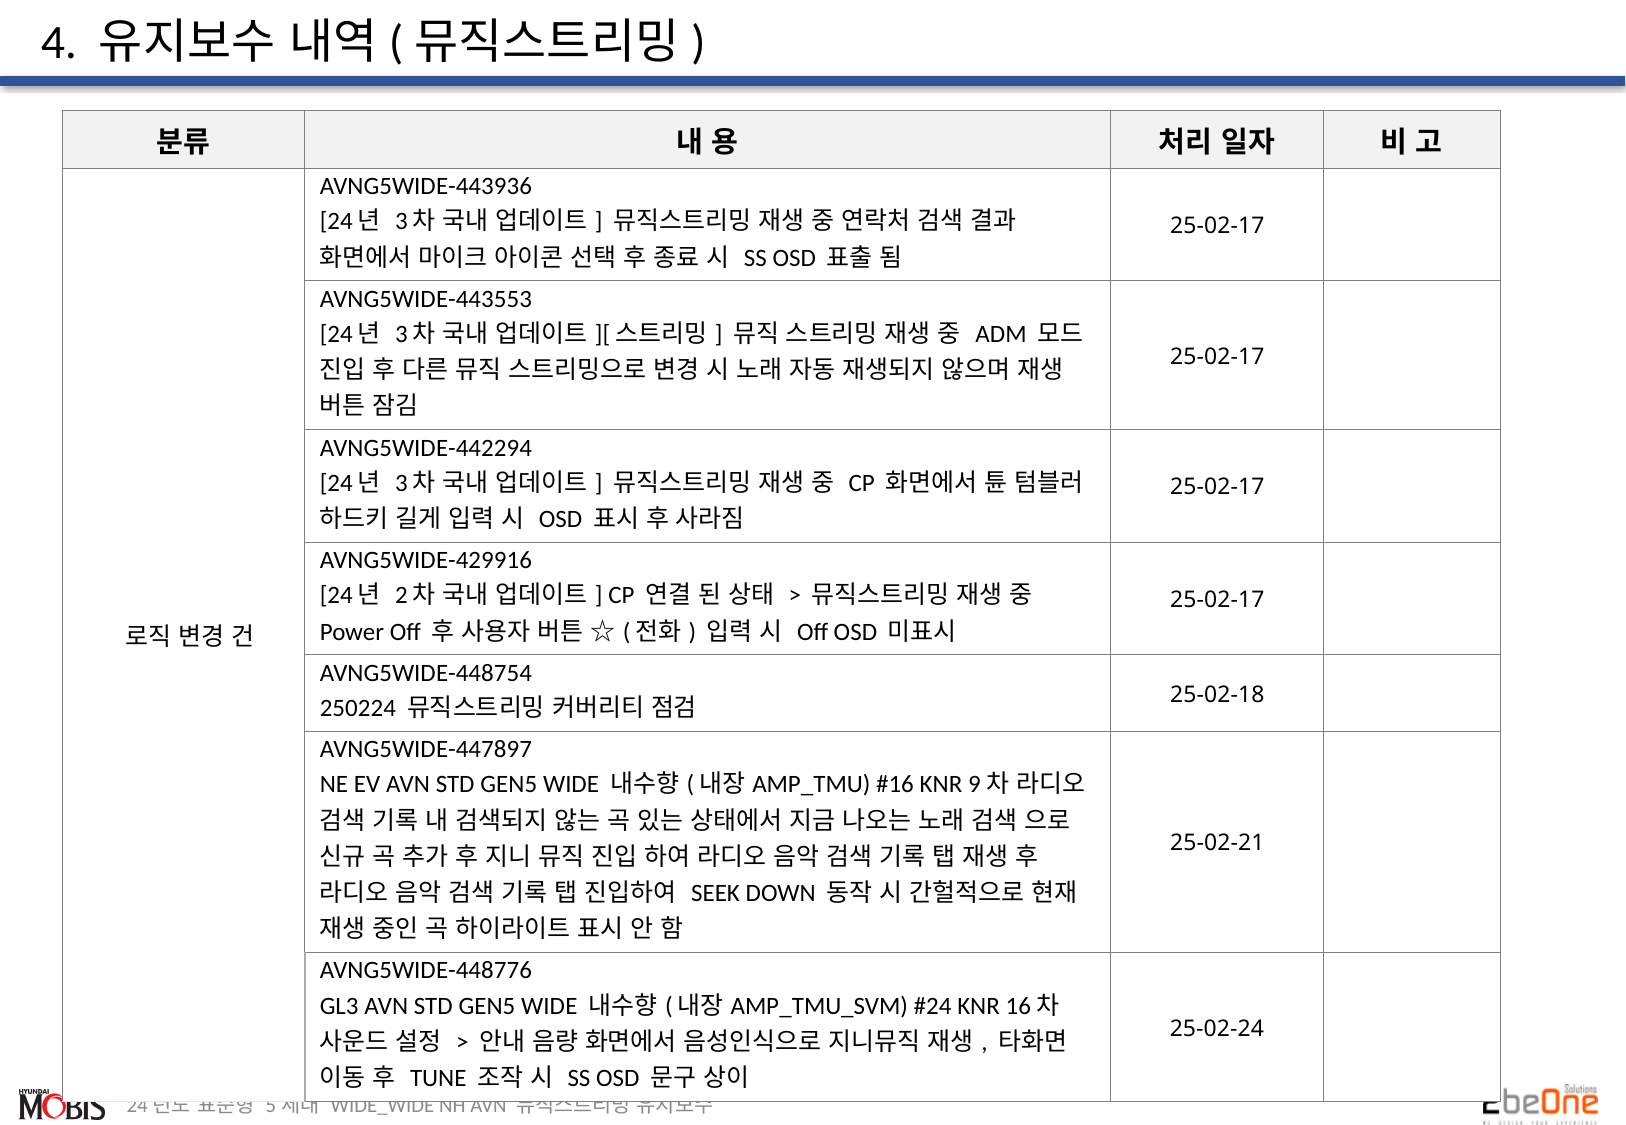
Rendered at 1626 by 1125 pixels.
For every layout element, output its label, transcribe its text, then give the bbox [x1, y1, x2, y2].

table_cell AVNG5WIDE-448776 GL3 AVN STD GEN5 WIDE 내수향(내장AMP_TMU_SVM) #24 KNR 16차 사운드 설정 > 안내 음량 화면에서 음성인식으로 지니뮤직 재생, 타화면 이동 후 TUNE 조작 시 SS OSD 문구 상이 [306, 953, 1110, 1101]
title 4. 유지보수 내역(뮤직스트리밍) [25, 9, 1428, 77]
table_cell [1324, 169, 1500, 280]
table_cell [1324, 953, 1500, 1101]
table_cell AVNG5WIDE-443553 [24년 3차 국내 업데이트][스트리밍] 뮤직 스트리밍 재생 중 ADM 모드 진입 후 다른 뮤직 스트리밍으로 변경 시 노래 자동 재생되지 않으며 재생 버튼 잠김 [305, 281, 1110, 429]
table_cell 로직 변경 건 [63, 169, 304, 1101]
table_header 내 용 [305, 111, 1110, 168]
table_header 처리 일자 [1111, 111, 1323, 168]
table_cell AVNG5WIDE-443936 [24년 3차 국내 업데이트] 뮤직스트리밍 재생 중 연락처 검색 결과 화면에서 마이크 아이콘 선택 후 종료 시 SS OSD 표출 됨 [305, 169, 1110, 280]
table_cell 25-02-17 [1111, 169, 1323, 280]
table_cell 25-02-17 [1111, 281, 1323, 429]
table_cell AVNG5WIDE-447897 NE EV AVN STD GEN5 WIDE 내수향(내장AMP_TMU) #16 KNR 9차 라디오 검색 기록 내 검색되지 않는 곡 있는 상태에서 지금 나오는 노래 검색 으로 신규 곡 추가 후 지니 뮤직 진입 하여 라디오 음악 검색 기록 탭 재생 후 라디오 음악 검색 기록 탭 진입하여 SEEK DOWN 동작 시 간헐적으로 현재 재생 중인 곡 하이라이트 표시 안 함 [305, 732, 1110, 952]
picture [1483, 1084, 1598, 1125]
table_cell [1324, 732, 1500, 952]
table_cell 25-02-24 [1111, 953, 1323, 1101]
table_cell AVNG5WIDE-442294 [24년 3차 국내 업데이트] 뮤직스트리밍 재생 중 CP 화면에서 튠 텀블러 하드키 길게 입력 시 OSD 표시 후 사라짐 [305, 430, 1110, 542]
table_cell 25-02-17 [1111, 543, 1323, 654]
table_header 비 고 [1324, 111, 1500, 168]
table_cell AVNG5WIDE-448754 250224 뮤직스트리밍 커버리티 점검 [305, 655, 1110, 731]
table_cell 25-02-18 [1111, 655, 1323, 731]
table_cell [1324, 281, 1500, 429]
table_header 분류 [63, 111, 304, 168]
table_cell [1324, 430, 1500, 542]
picture [18, 1089, 105, 1120]
footer 24년도 표준형 5세대 WIDE_WIDE NH AVN 뮤직스트리밍 유지보수 [111, 1102, 782, 1124]
table_cell [1324, 655, 1500, 731]
table_cell AVNG5WIDE-429916 [24년 2차 국내 업데이트] CP 연결 된 상태 > 뮤직스트리밍 재생 중 Power Off 후 사용자 버튼 ☆(전화) 입력 시 Off OSD 미표시 [305, 543, 1110, 654]
table_cell 25-02-17 [1111, 430, 1323, 542]
table_cell 25-02-21 [1111, 732, 1323, 952]
table_cell [1324, 543, 1500, 654]
